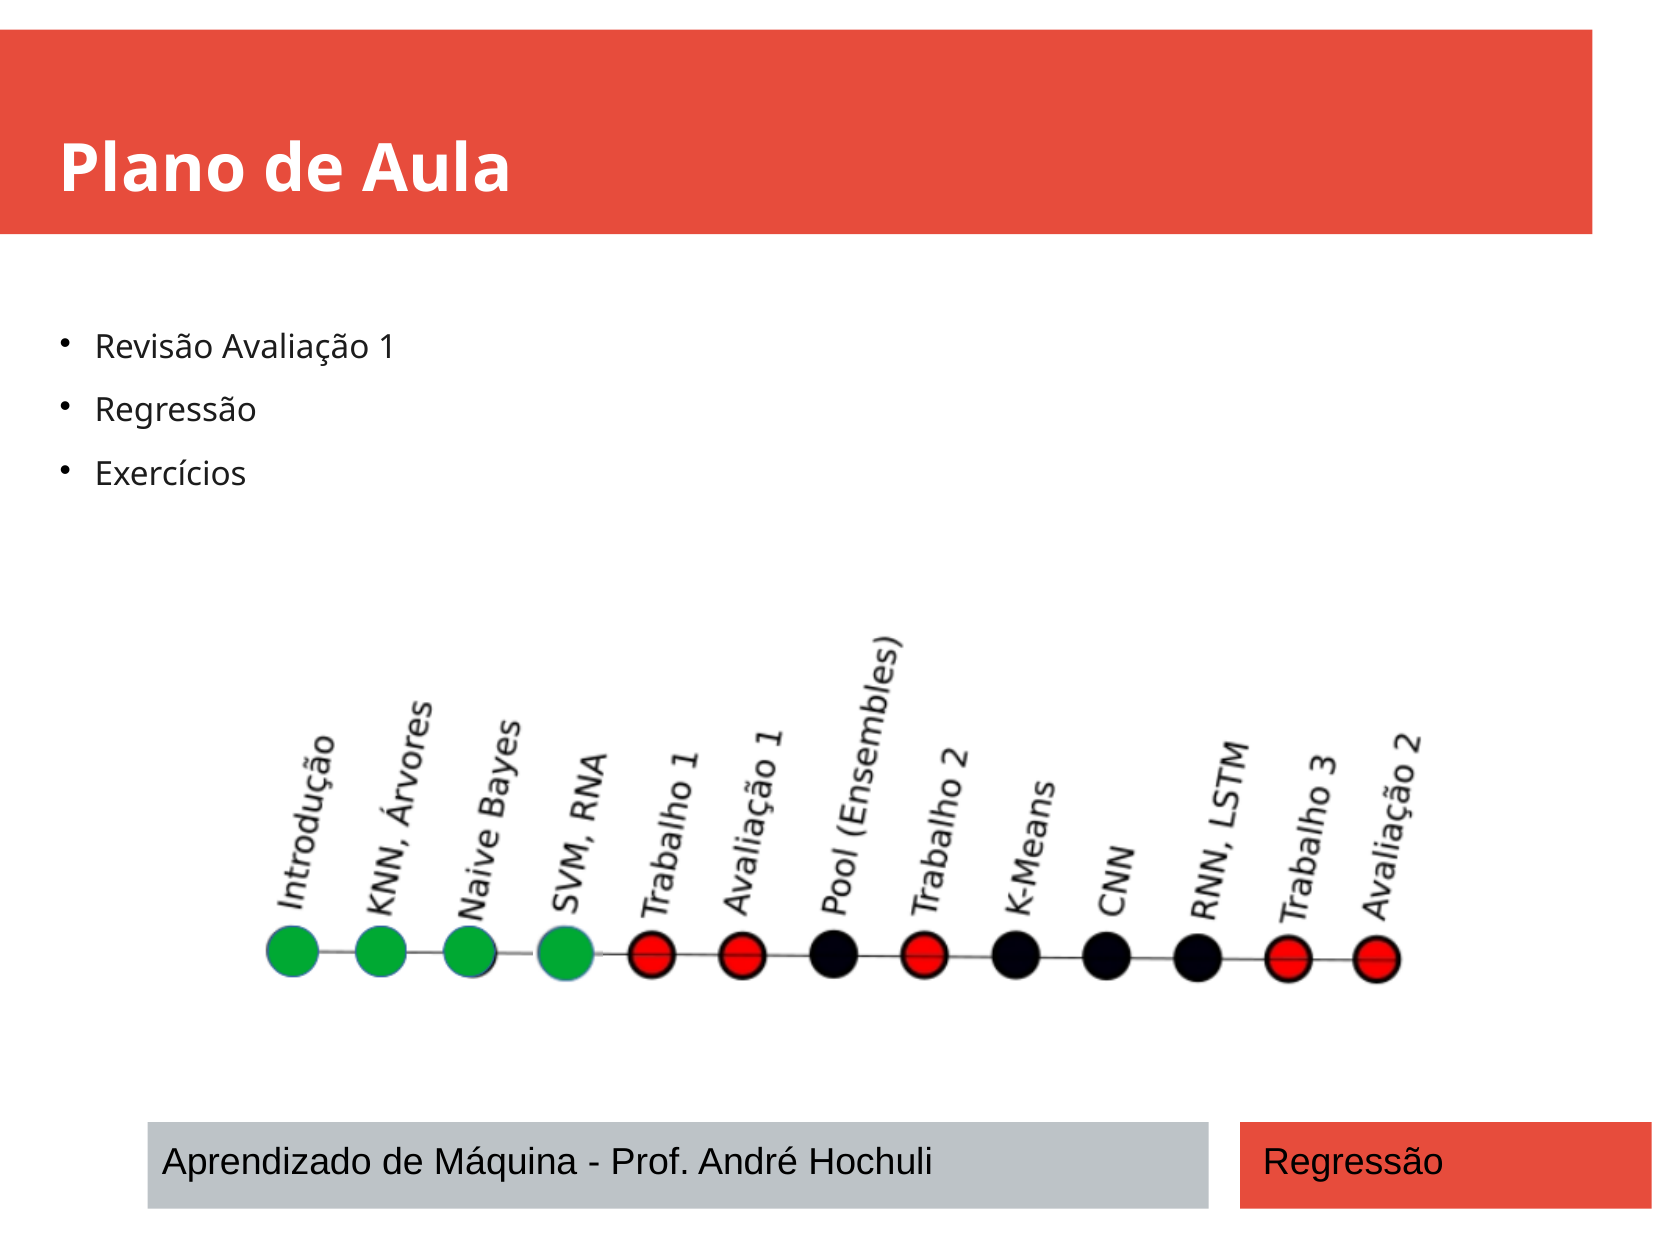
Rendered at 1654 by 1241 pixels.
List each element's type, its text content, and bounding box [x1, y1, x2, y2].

text_box Aprendizado de Máquina - Prof. André Hochuli [147, 1129, 1203, 1188]
text_box Plano de Aula [59, 59, 1593, 205]
text_box Revisão Avaliação 1 Regressão Exercícios [59, 324, 1563, 1091]
text_box Regressão [1248, 1129, 1622, 1188]
picture [249, 626, 1469, 990]
